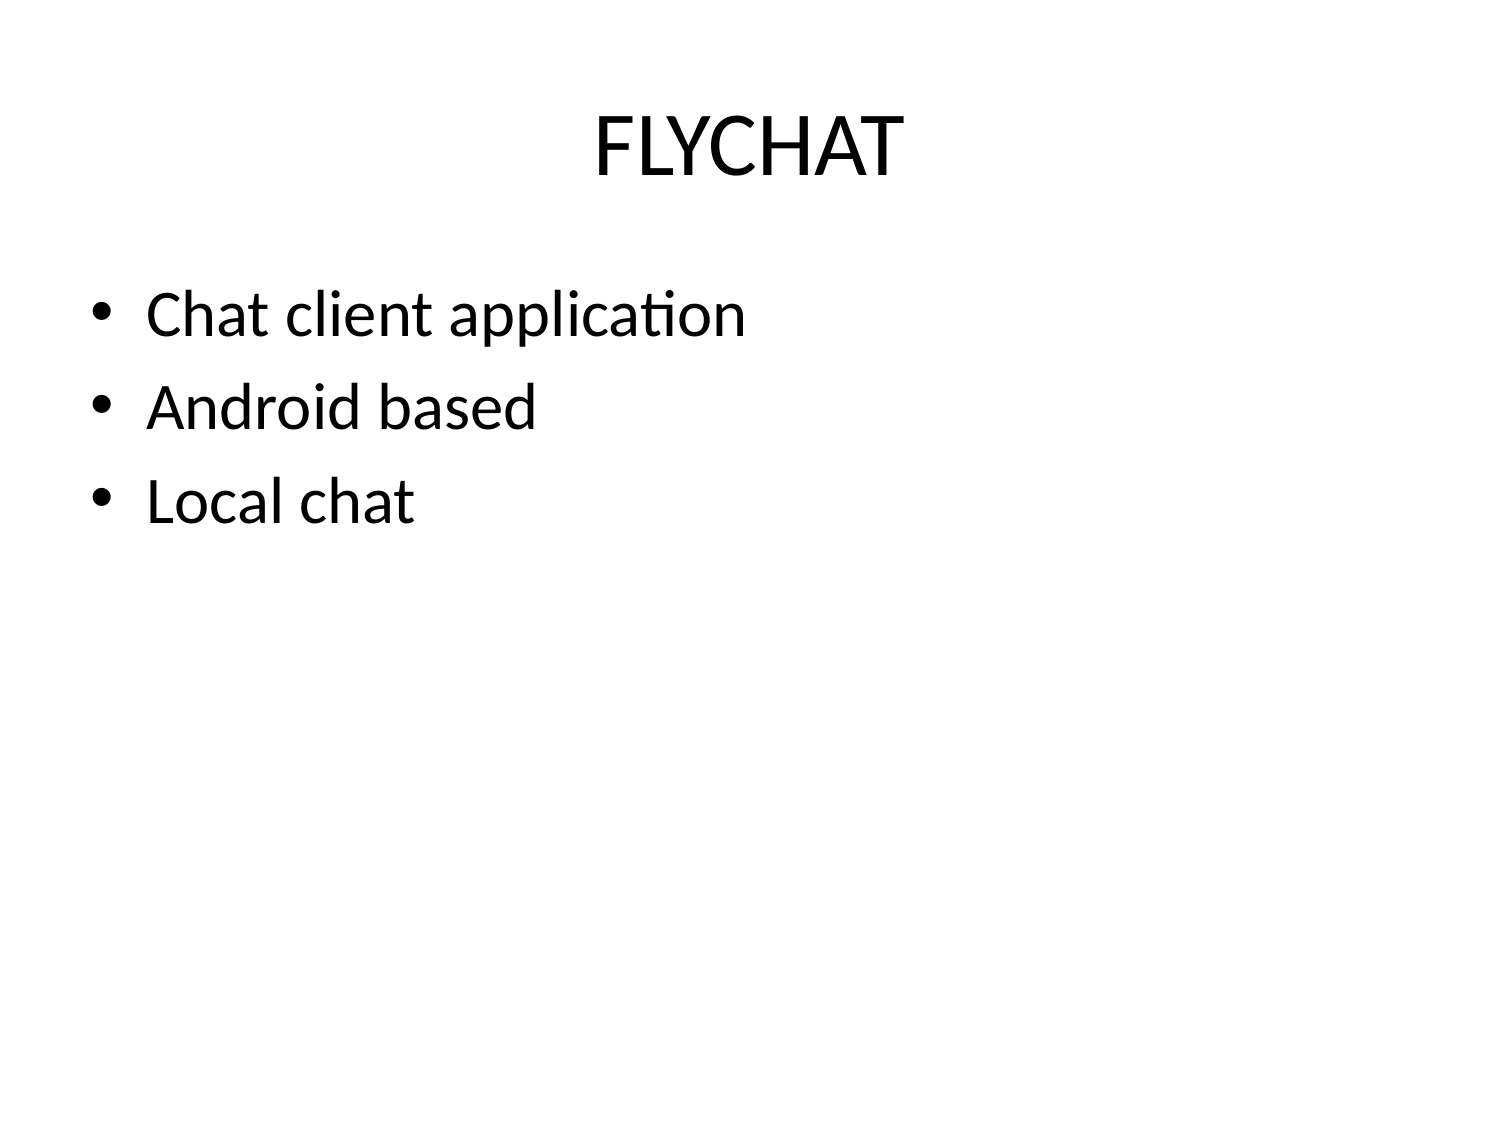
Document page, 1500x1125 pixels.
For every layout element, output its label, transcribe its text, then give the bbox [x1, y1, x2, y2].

list Chat client application Android based Local chat [75, 262, 1425, 1005]
title FLYCHAT [75, 45, 1425, 233]
